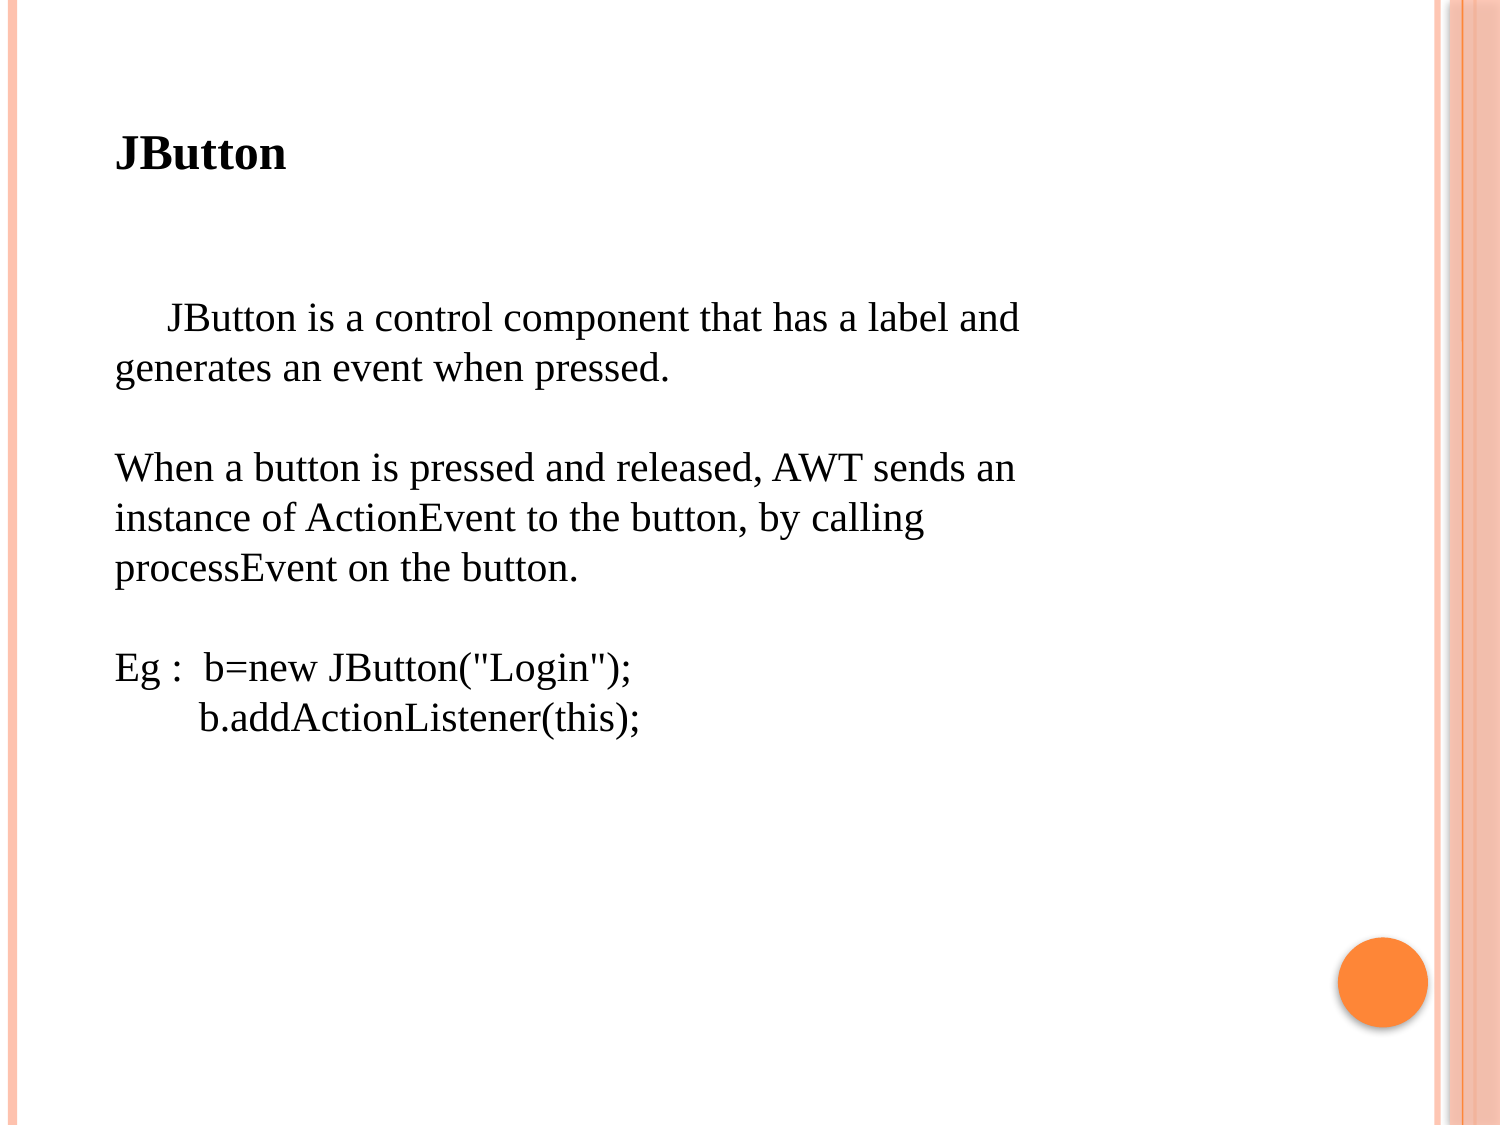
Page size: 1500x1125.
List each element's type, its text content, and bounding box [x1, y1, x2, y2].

text_box JButton JButton is a control component that has a label and generates an event when pressed. When a button is pressed and released, AWT sends an instance of ActionEvent to the button, by calling processEvent on the button. Eg : b=new JButton("Login"); b.addActionListener(this); [99, 112, 1075, 793]
